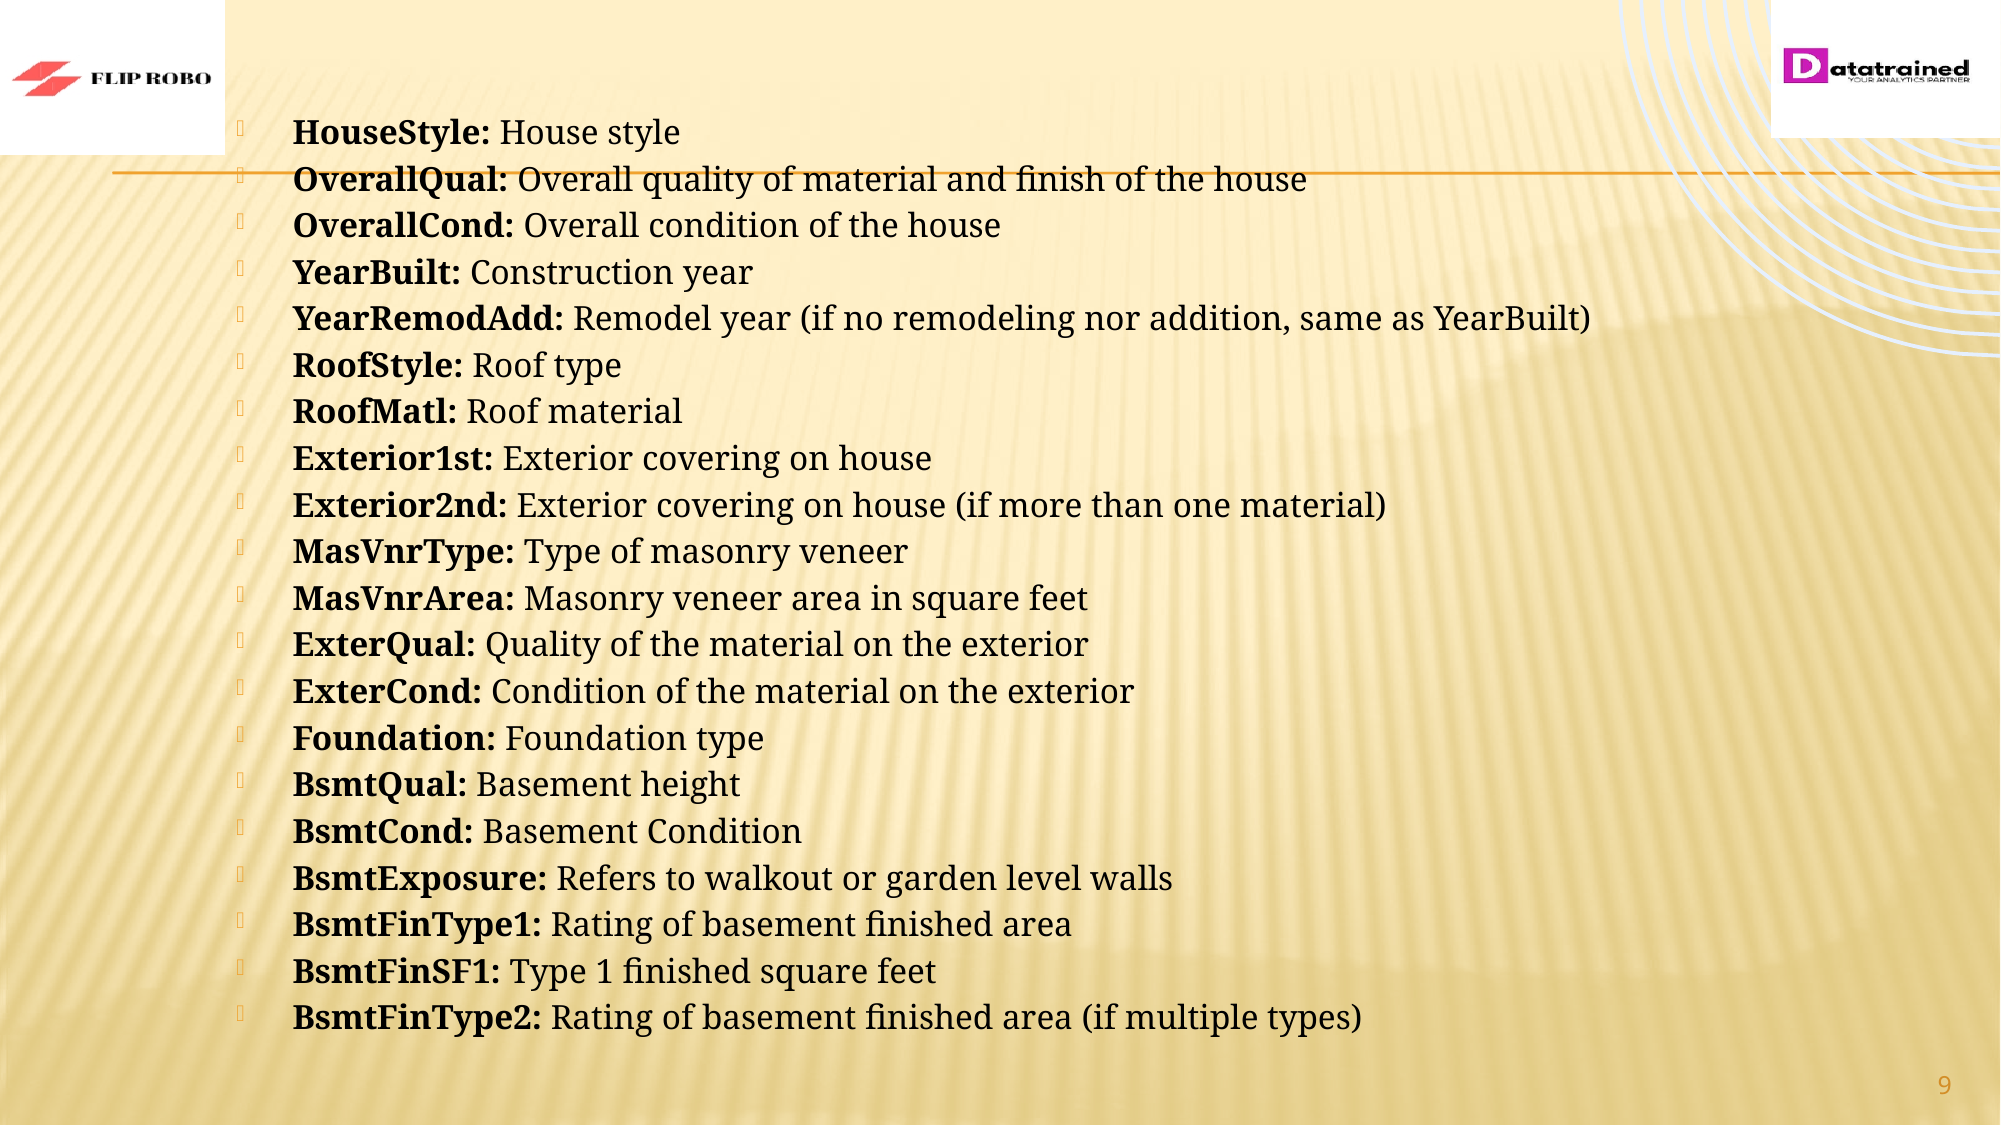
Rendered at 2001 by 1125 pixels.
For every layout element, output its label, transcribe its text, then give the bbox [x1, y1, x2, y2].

picture [0, 0, 226, 155]
picture [1771, 0, 2000, 138]
slide_number 9 [1800, 1062, 1967, 1103]
list HouseStyle: House style OverallQual: Overall quality of material and finish of the house OverallCond: Overall condition of the house YearBuilt: Construction year YearRemodAdd: Remodel year (if no remodeling nor addition, same as YearBuilt) RoofStyle: Roof type RoofMatl: Roof material Exterior1st: Exterior covering on house Exterior2nd: Exterior covering on house (if more than one material) MasVnrType: Type of masonry veneer MasVnrArea: Masonry veneer area in square feet ExterQual: Quality of the material on the exterior ExterCond: Condition of the material on the exterior Foundation: Foundation type BsmtQual: Basement height BsmtCond: Basement Condition BsmtExposure: Refers to walkout or garden level walls BsmtFinType1: Rating of basement finished area BsmtFinSF1: Type 1 finished square feet BsmtFinType2: Rating of basement finished area (if multiple types) [221, 103, 1974, 1077]
